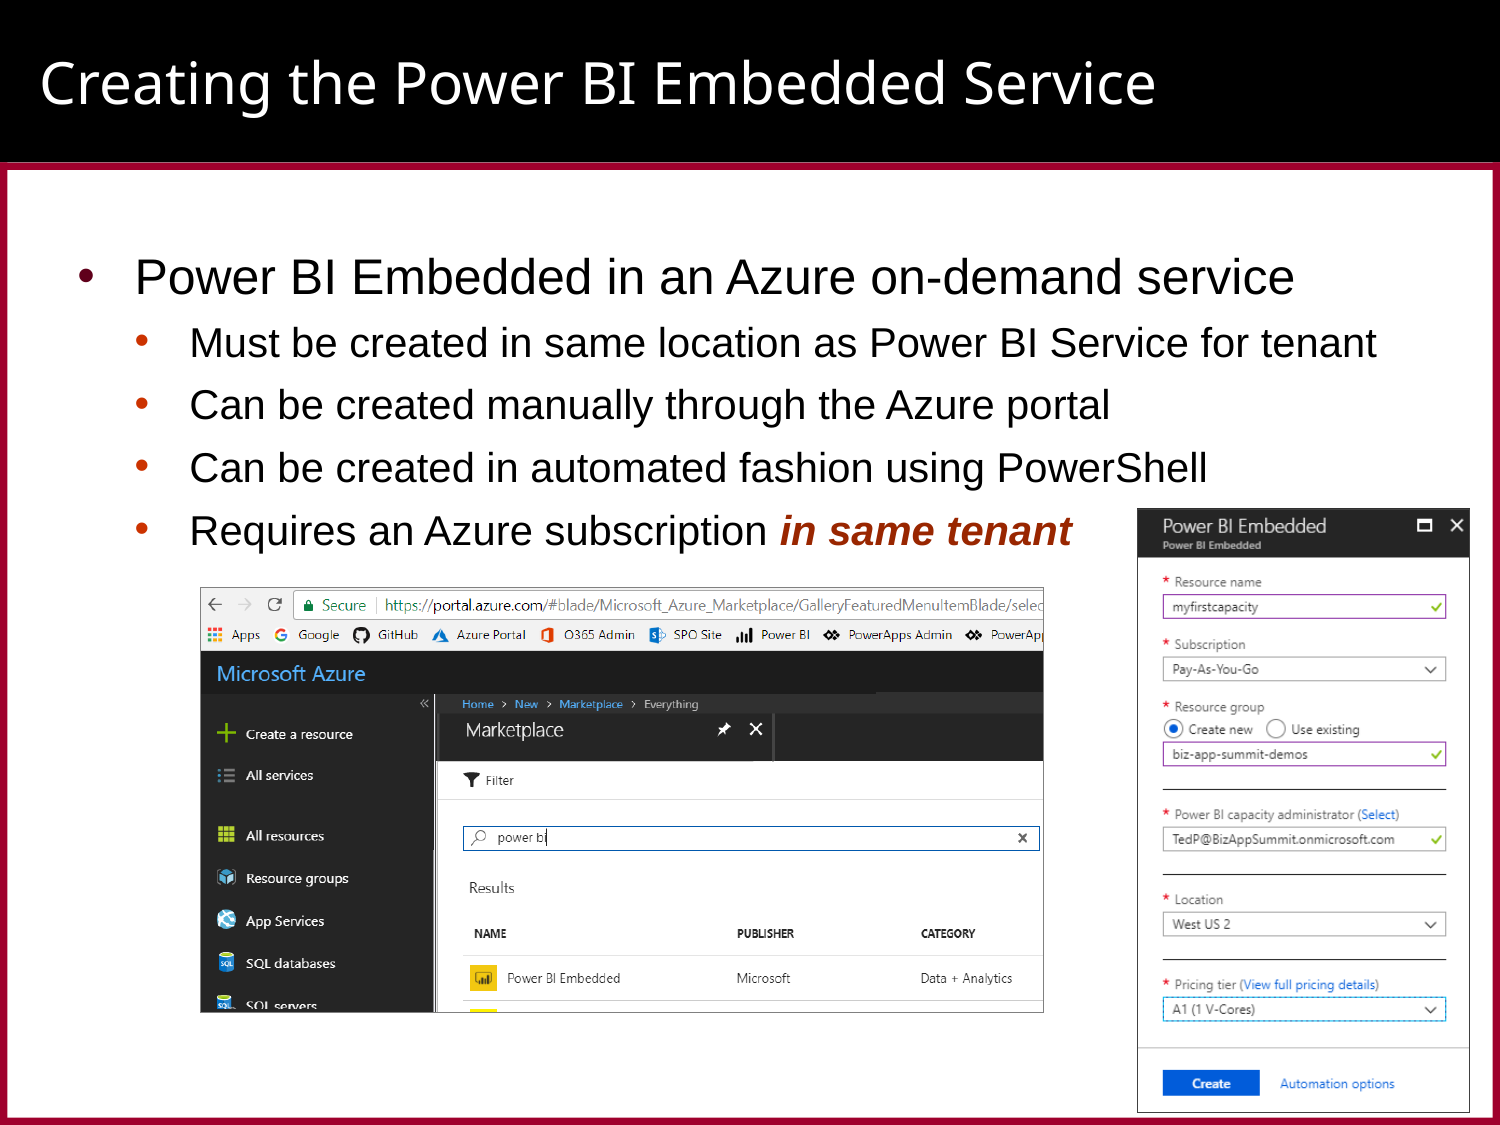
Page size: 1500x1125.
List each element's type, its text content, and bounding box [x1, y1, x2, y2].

title Creating the Power BI Embedded Service [24, 12, 1438, 150]
picture [1137, 508, 1470, 1113]
list Power BI Embedded in an Azure on-demand service Must be created in same location as Power BI Service for tenant Can be created manually through the Azure portal Can be created in automated fashion using PowerShell Requires an Azure subscription in same tenant [62, 237, 1438, 1088]
picture [199, 587, 1044, 1013]
